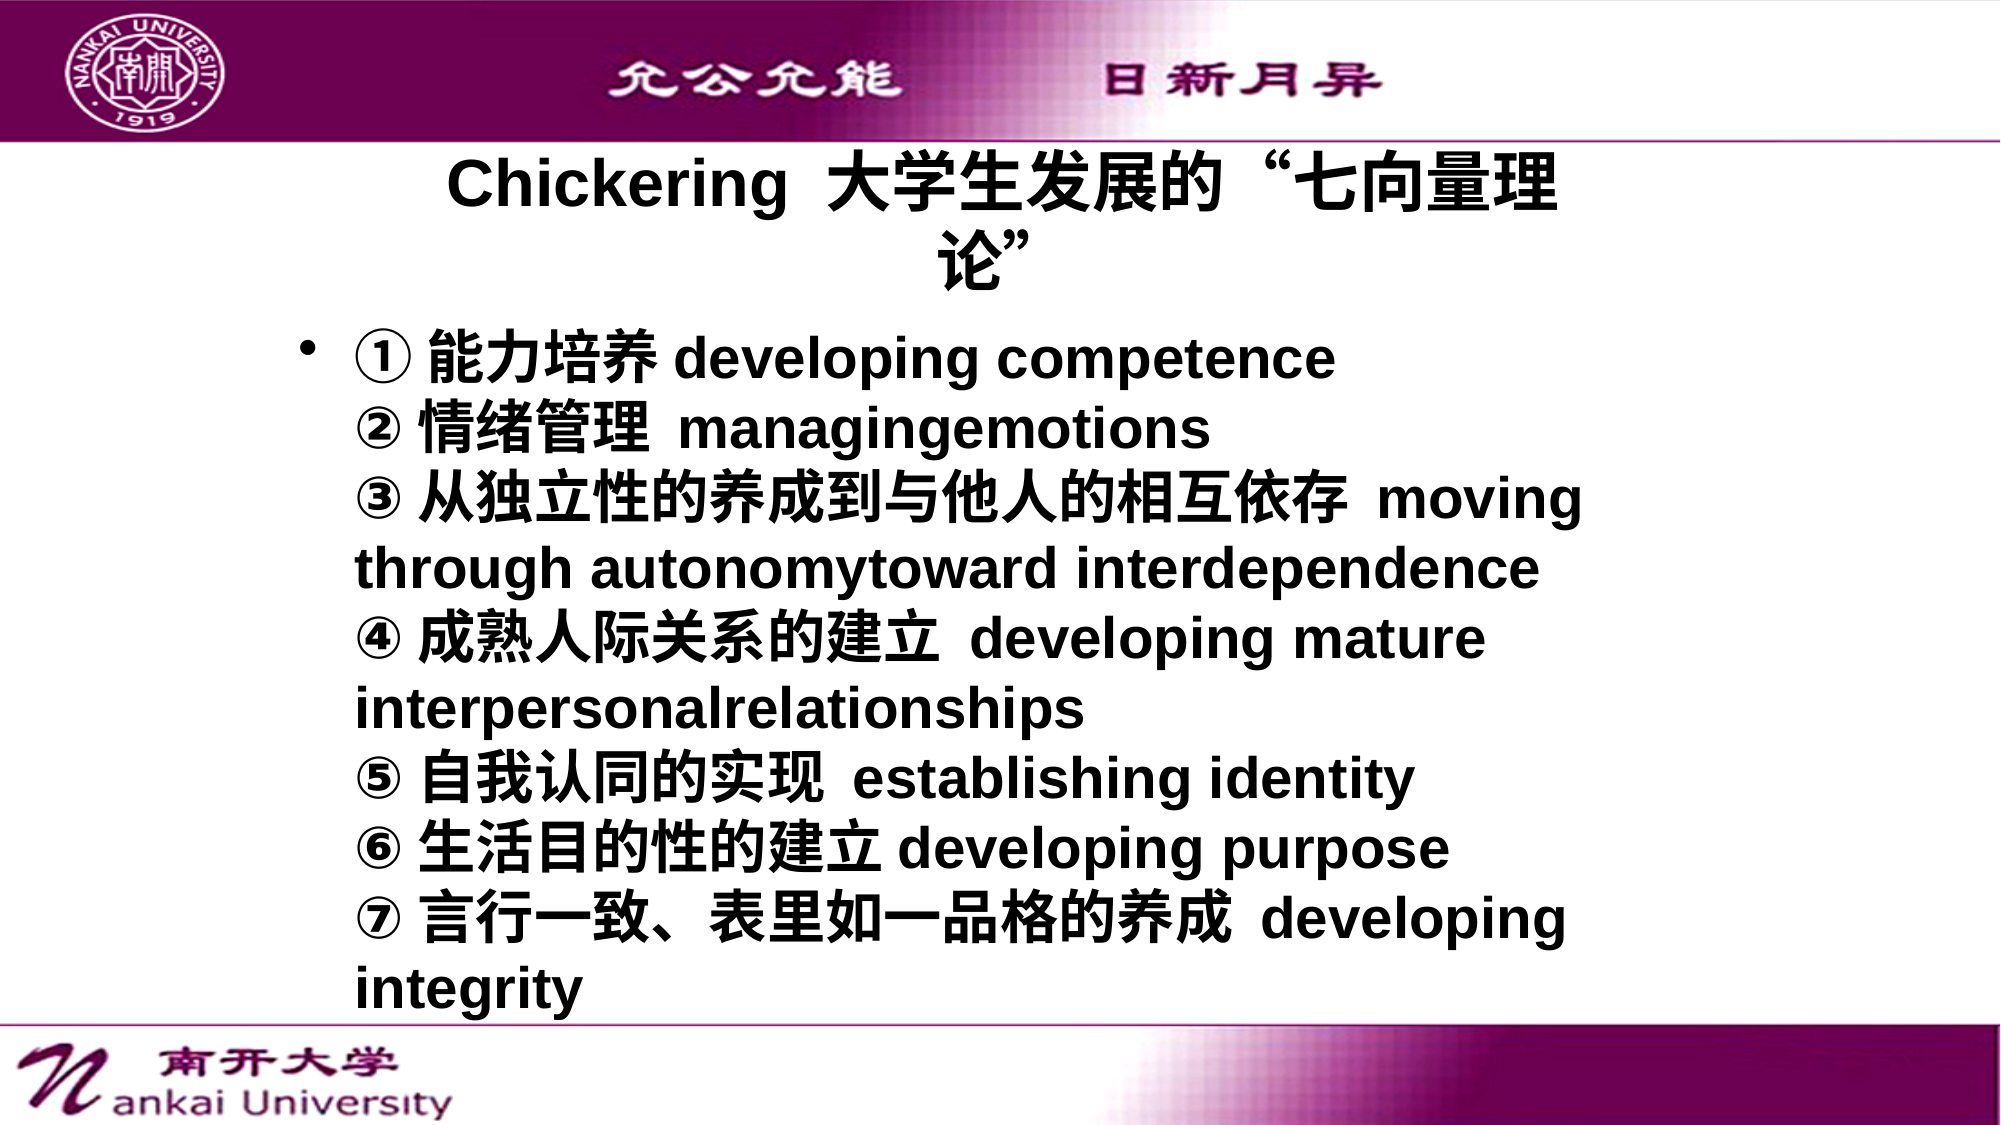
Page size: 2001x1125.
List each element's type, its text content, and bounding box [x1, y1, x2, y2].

picture [0, 0, 2001, 1125]
title Chickering 大学生发展的“七向量理论” [372, 147, 1634, 292]
list ①能力培养developing competence ②情绪管理 managingemotions ③从独立性的养成到与他人的相互依存 moving through autonomytoward interdependence ④成熟人际关系的建立 developing mature interpersonalrelationships ⑤自我认同的实现 establishing identity ⑥生活目的性的建立developing purpose ⑦言行一致、表里如一品格的养成 developing integrity [283, 312, 1734, 1001]
